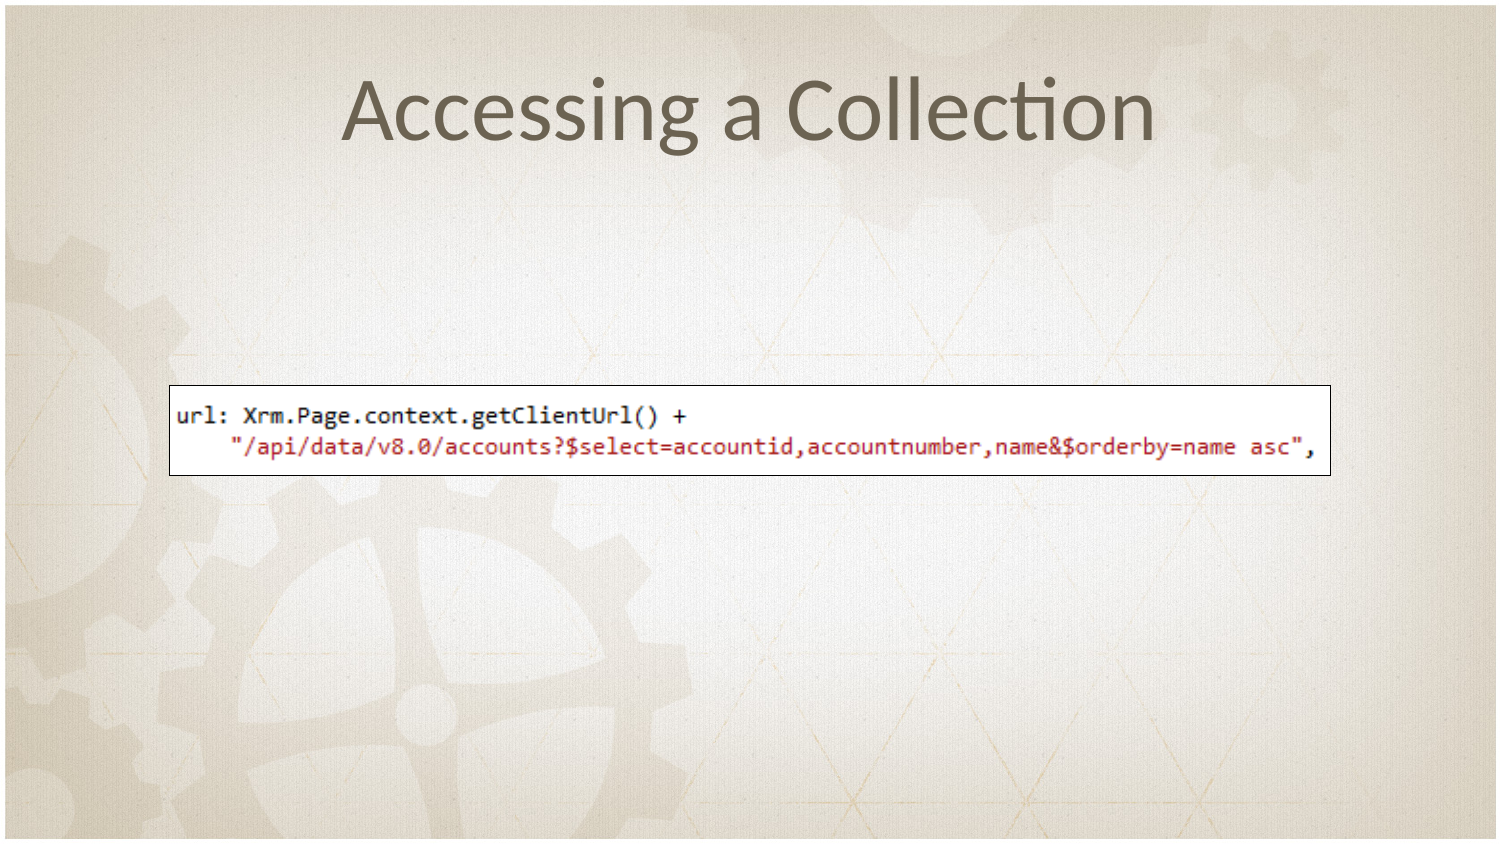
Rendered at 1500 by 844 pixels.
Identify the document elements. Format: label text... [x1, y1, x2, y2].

picture [0, 0, 1500, 844]
title Accessing a Collection [75, 33, 1425, 175]
